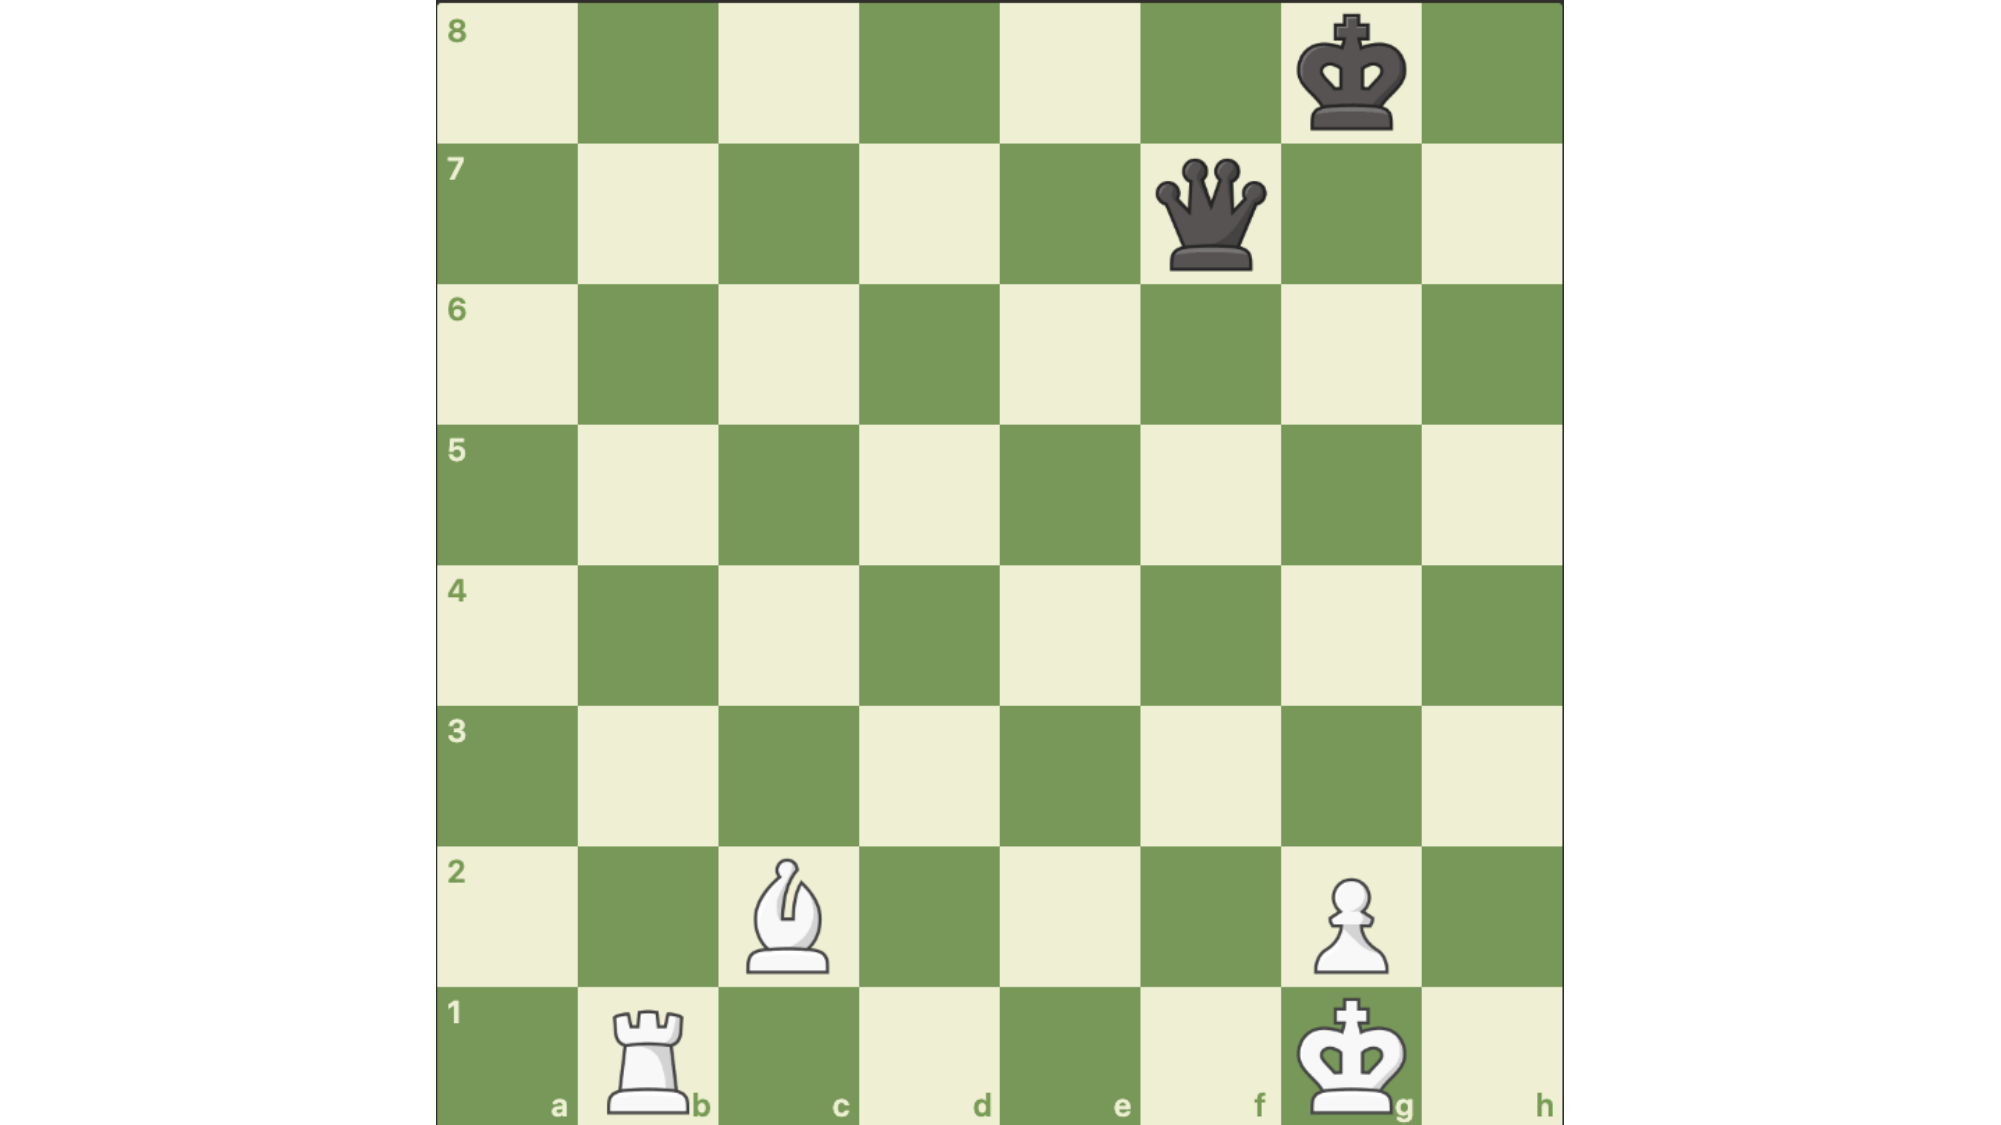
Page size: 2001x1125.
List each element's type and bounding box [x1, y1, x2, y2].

picture [436, 0, 1564, 1125]
